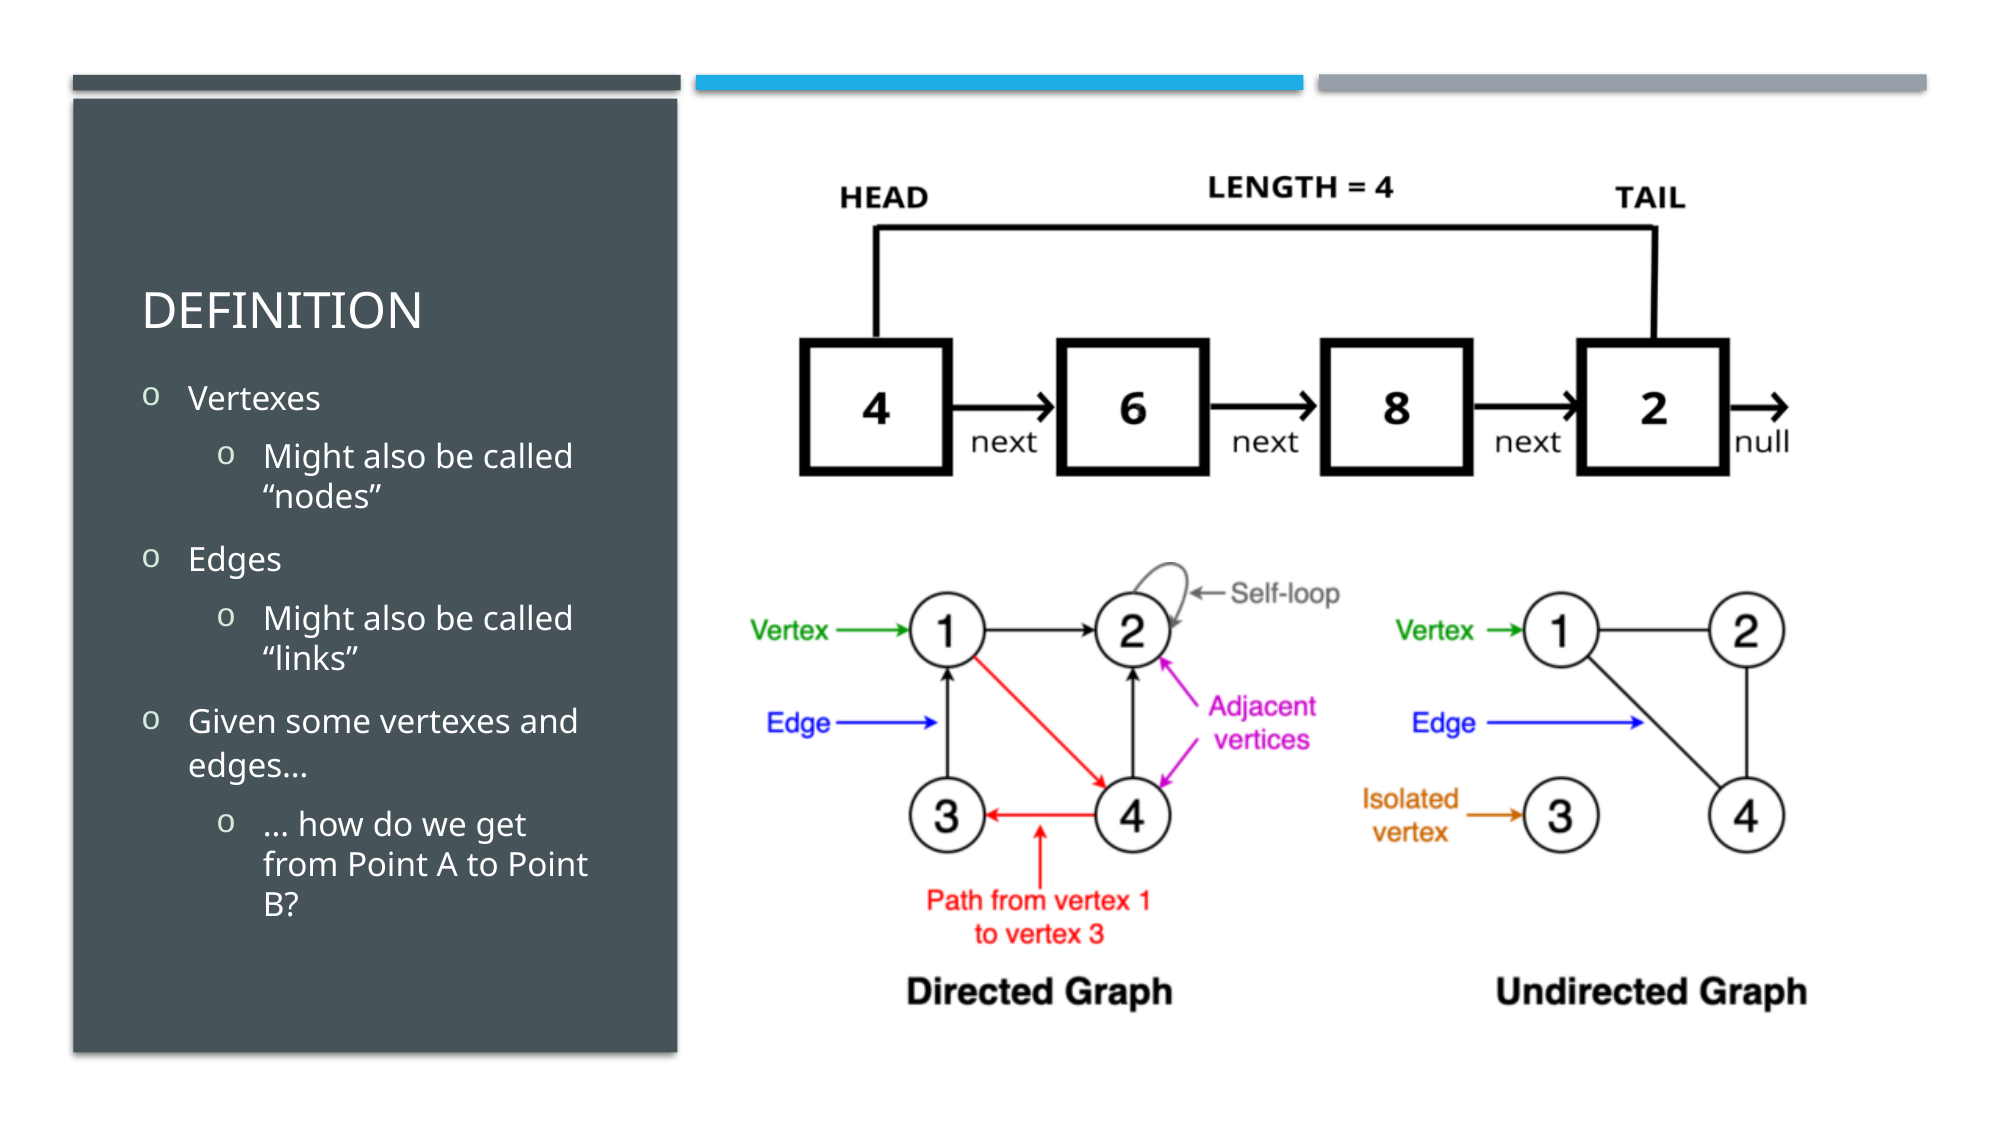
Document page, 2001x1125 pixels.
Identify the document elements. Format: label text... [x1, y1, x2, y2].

picture [742, 561, 1838, 1020]
title Definition [125, 153, 624, 346]
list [745, 135, 1838, 556]
list Vertexes Might also be called “nodes” Edges Might also be called “links” Given some vertexes and edges… … how do we get from Point A to Point B? [125, 365, 624, 958]
